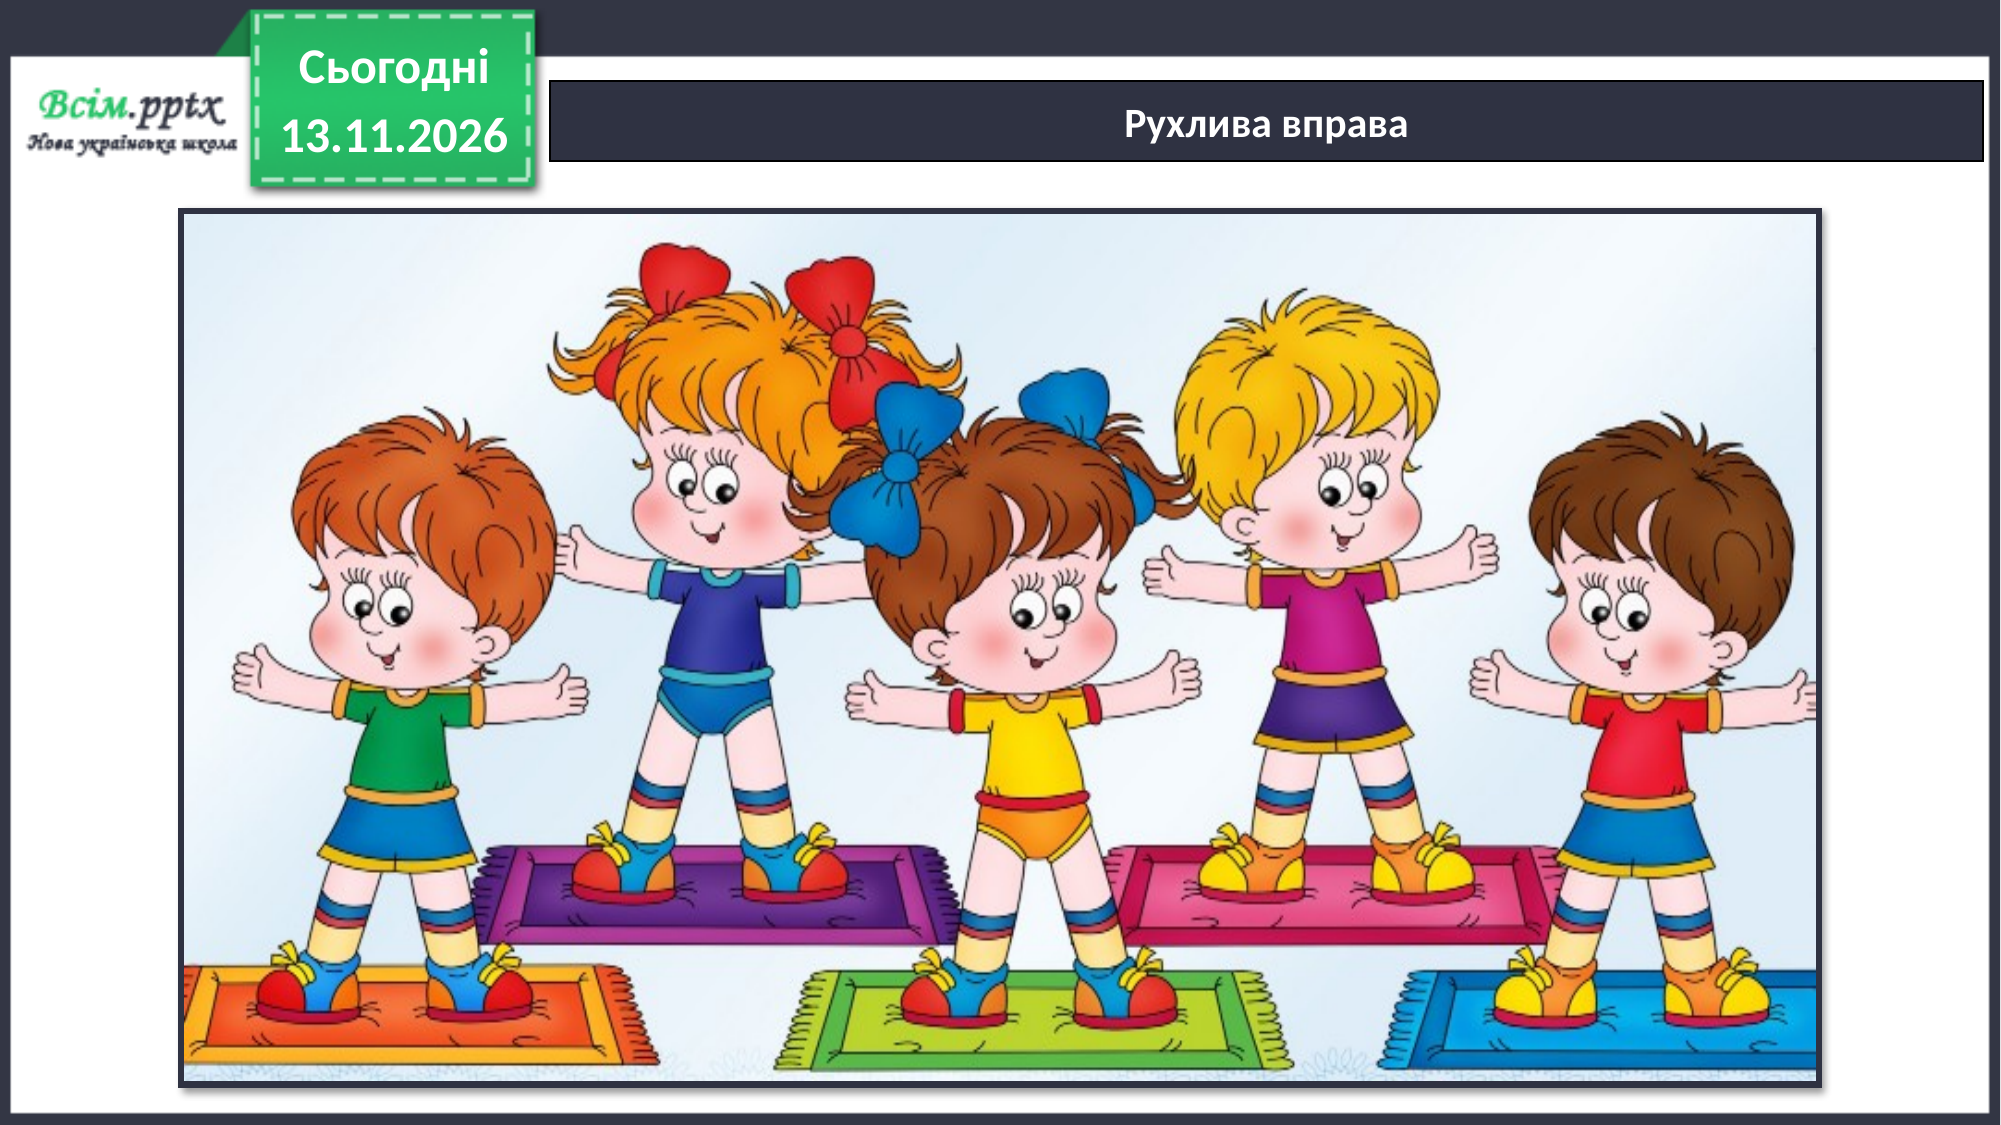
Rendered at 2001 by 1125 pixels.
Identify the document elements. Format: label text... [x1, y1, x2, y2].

text_box 19.04.2022 [263, 101, 524, 164]
text_box Рухлива вправа [549, 80, 1984, 162]
text_box Сьогодні [284, 26, 535, 101]
picture [0, 0, 2001, 1125]
